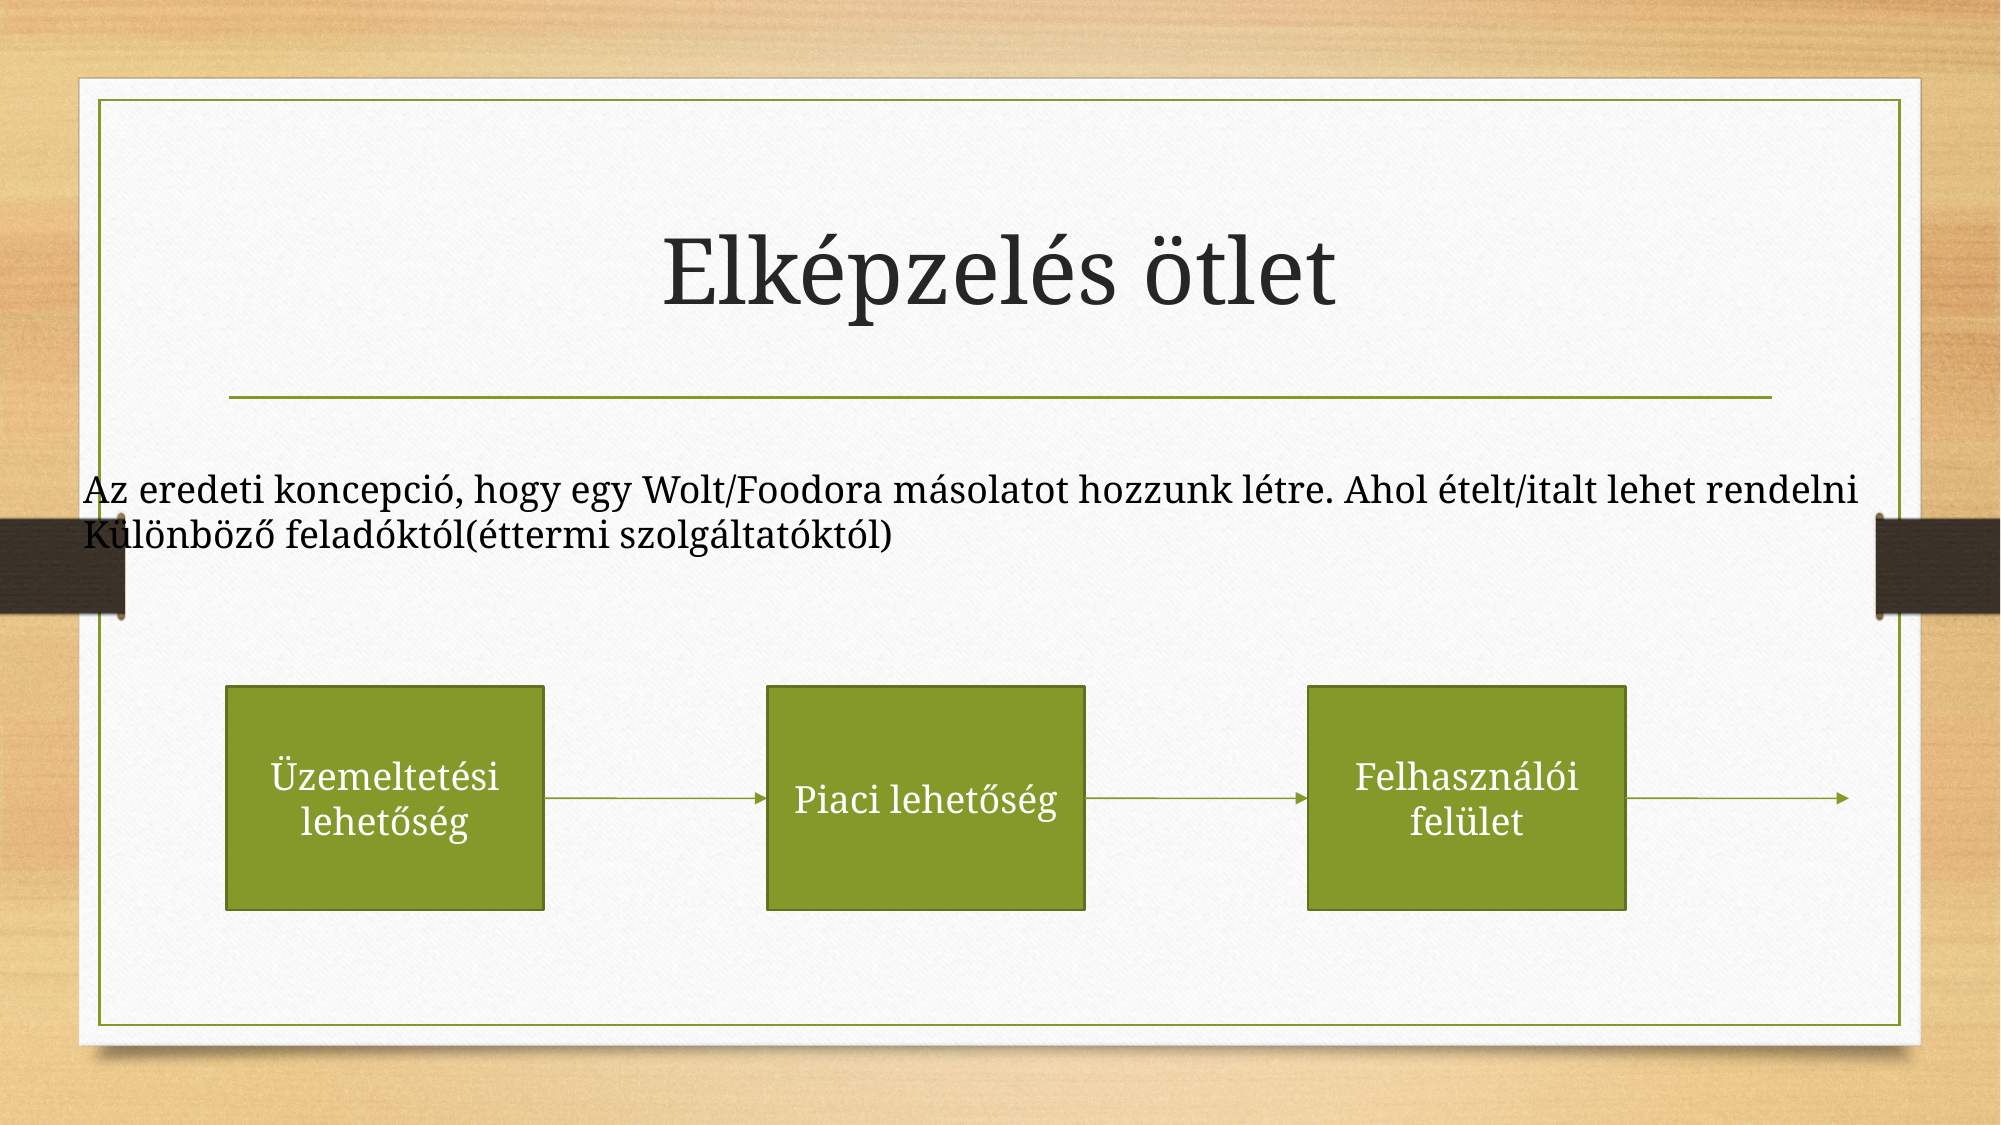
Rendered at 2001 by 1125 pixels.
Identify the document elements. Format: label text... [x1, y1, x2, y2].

picture [0, 0, 2001, 1125]
text_box Üzemeltetési lehetőség [225, 685, 545, 911]
text_box Felhasználói felület [1307, 685, 1627, 911]
text_box Piaci lehetőség [766, 685, 1086, 911]
text_box Az eredeti koncepció, hogy egy Wolt/Foodora másolatot hozzunk létre. Ahol ételt/italt lehet rendelni Különböző feladóktól(éttermi szolgáltatóktól) [68, 458, 1876, 564]
title Elképzelés ötlet [212, 161, 1788, 375]
